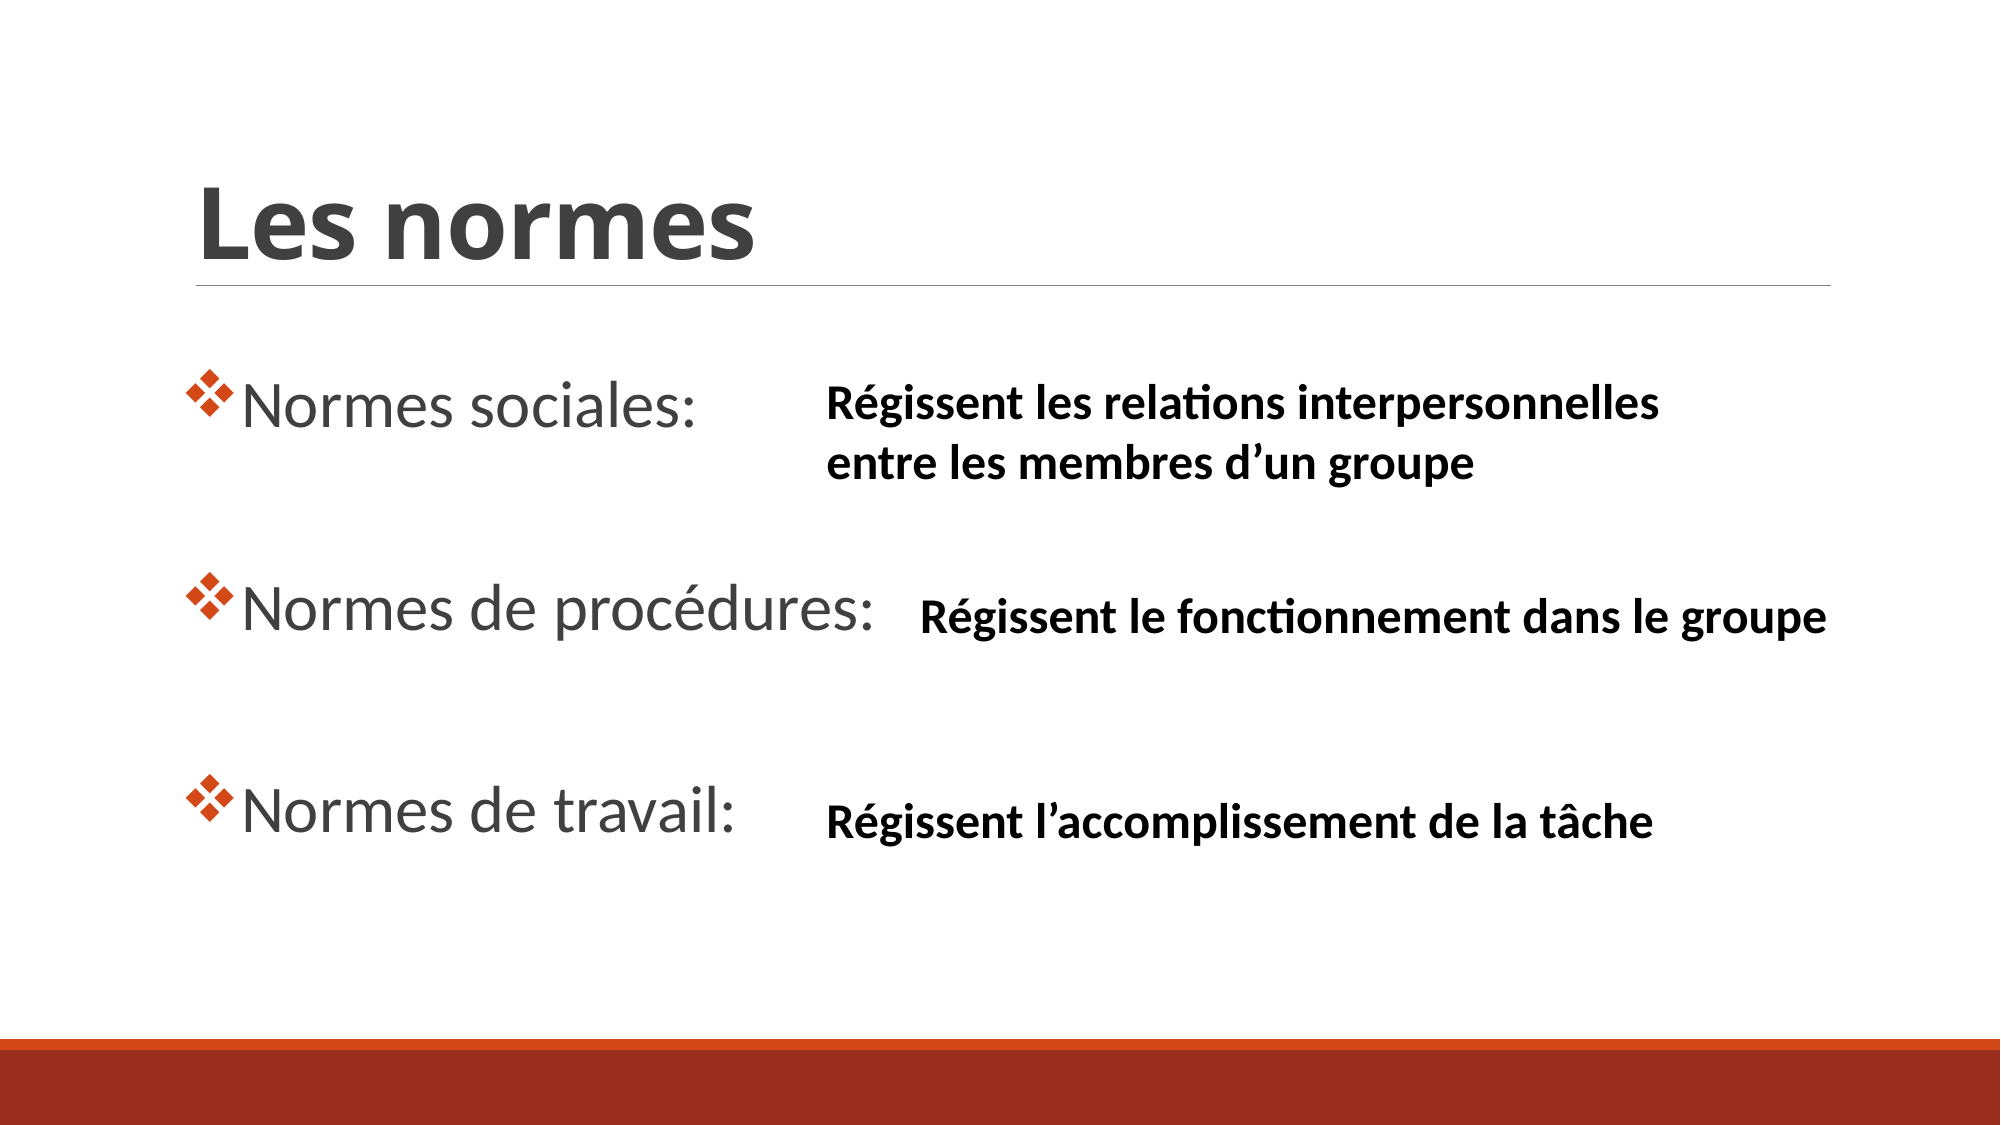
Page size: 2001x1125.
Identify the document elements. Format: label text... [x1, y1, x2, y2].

text_box Régissent l’accomplissement de la tâche [811, 781, 1758, 856]
list Normes sociales: Normes de procédures: Normes de travail: [180, 362, 960, 1002]
text_box Régissent le fonctionnement dans le groupe [905, 575, 1851, 651]
title Les normes [180, 49, 1830, 288]
text_box Régissent les relations interpersonnelles entre les membres d’un groupe [811, 362, 1758, 498]
